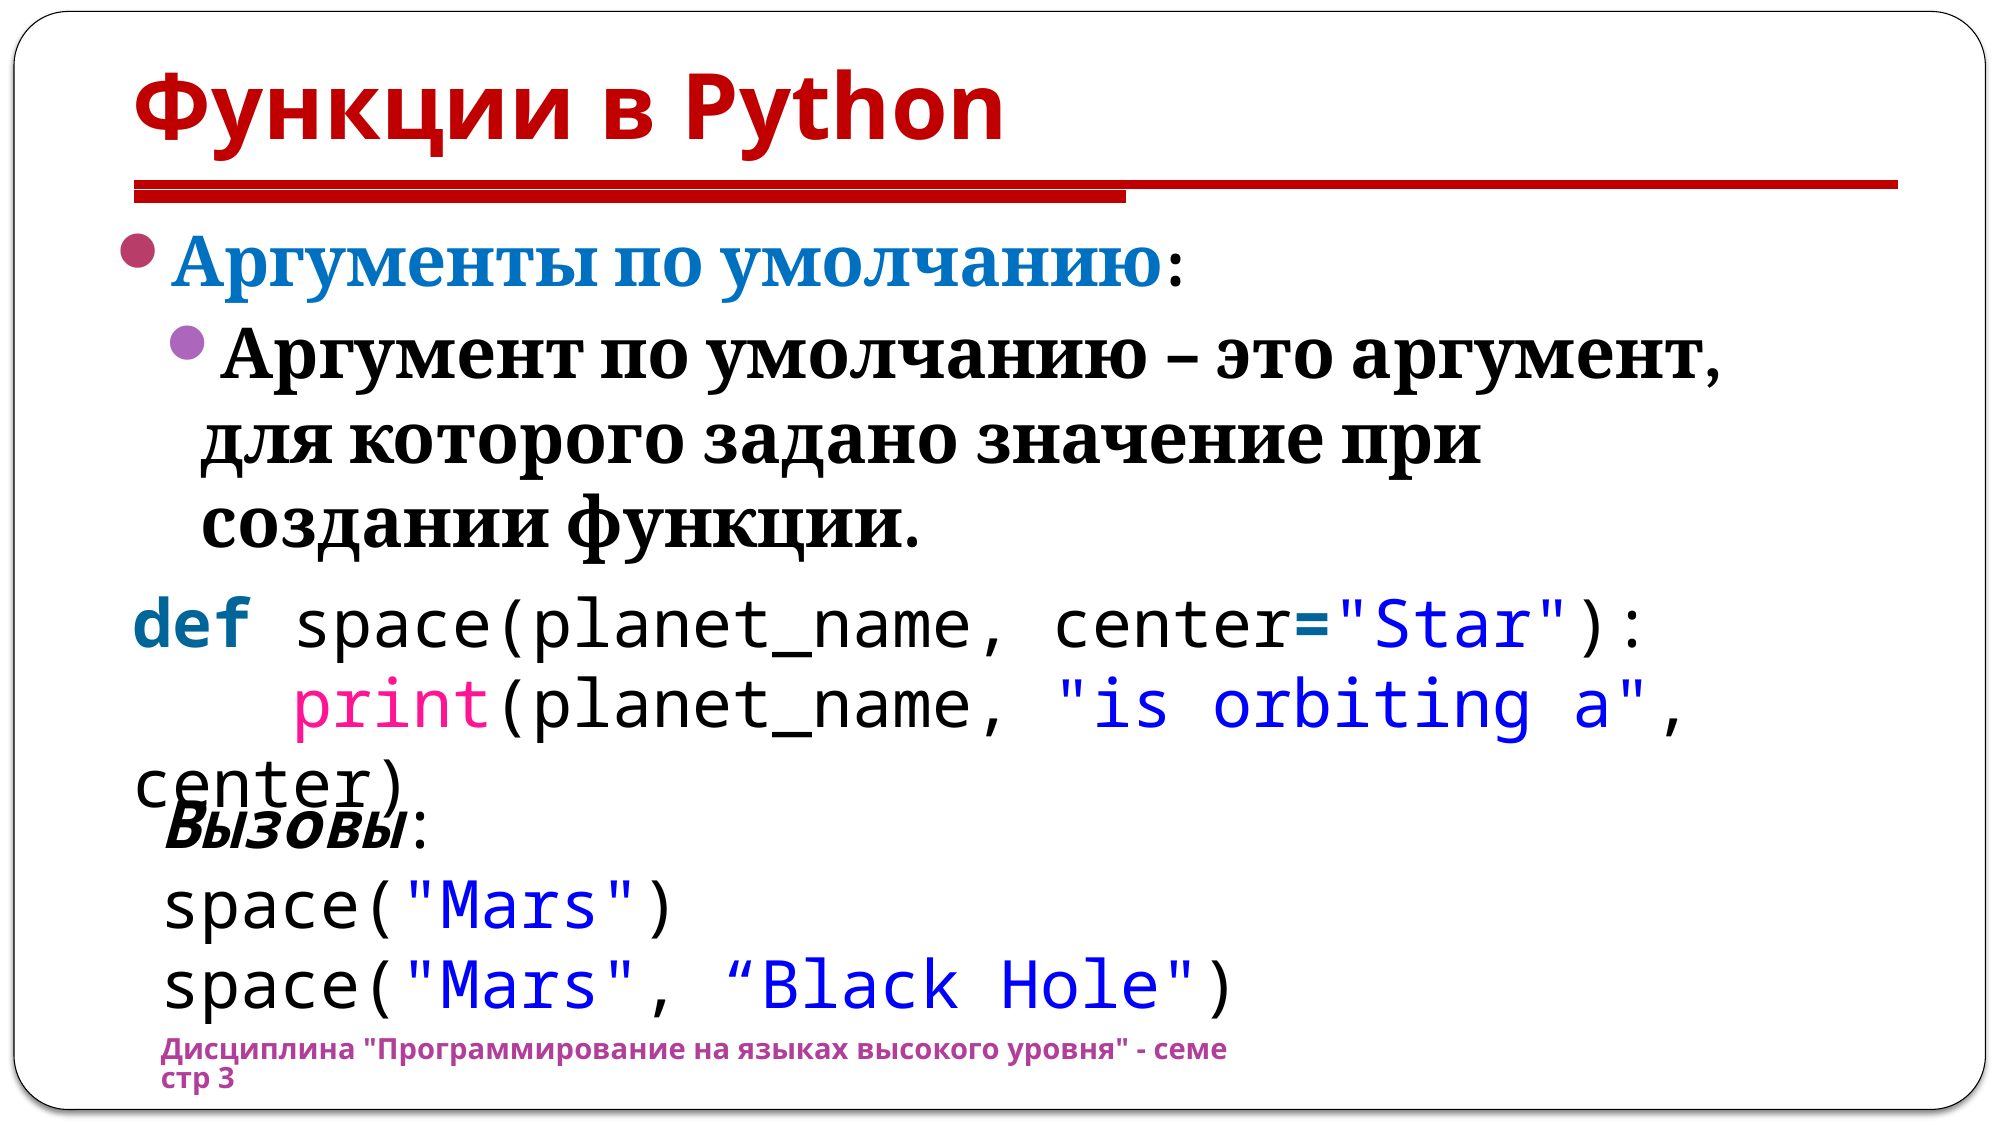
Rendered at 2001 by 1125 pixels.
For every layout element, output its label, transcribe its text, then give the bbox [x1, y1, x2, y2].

footer Дисциплина "Программирование на языках высокого уровня" - семестр 3 [145, 1029, 1257, 1088]
list Аргументы по умолчанию: Аргумент по умолчанию – это аргумент, для которого задано значение при создании функции. [100, 209, 1847, 573]
text_box Вызовы: space("Mars") space("Mars", “Black Hole") [145, 774, 1654, 1029]
title Функции в Python [117, 21, 1914, 173]
text_box def space(planet_name, center="Star"): print(planet_name, "is orbiting a", center) [117, 573, 1950, 829]
